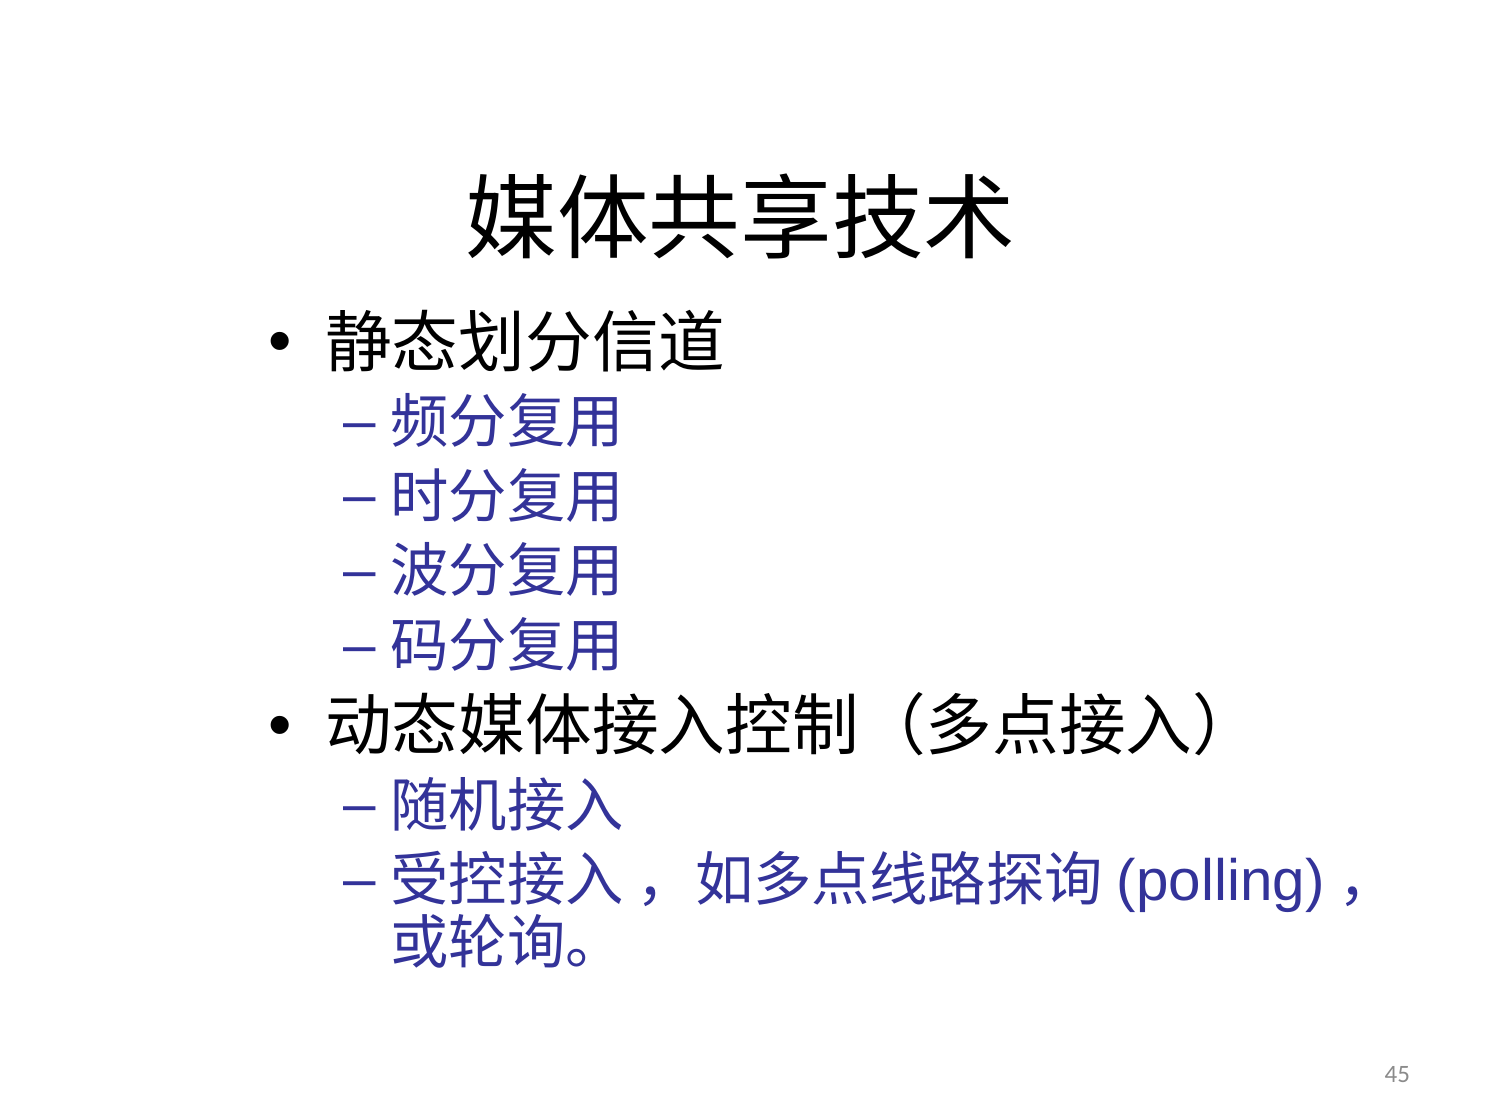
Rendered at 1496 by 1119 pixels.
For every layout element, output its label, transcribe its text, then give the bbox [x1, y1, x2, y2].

slide_number 45 [1074, 1042, 1425, 1103]
title 媒体共享技术 [179, 152, 1302, 278]
list 静态划分信道 频分复用 时分复用 波分复用 码分复用 动态媒体接入控制（多点接入） 随机接入 受控接入 ，如多点线路探询(polling)，或轮询。 [253, 300, 1420, 1042]
